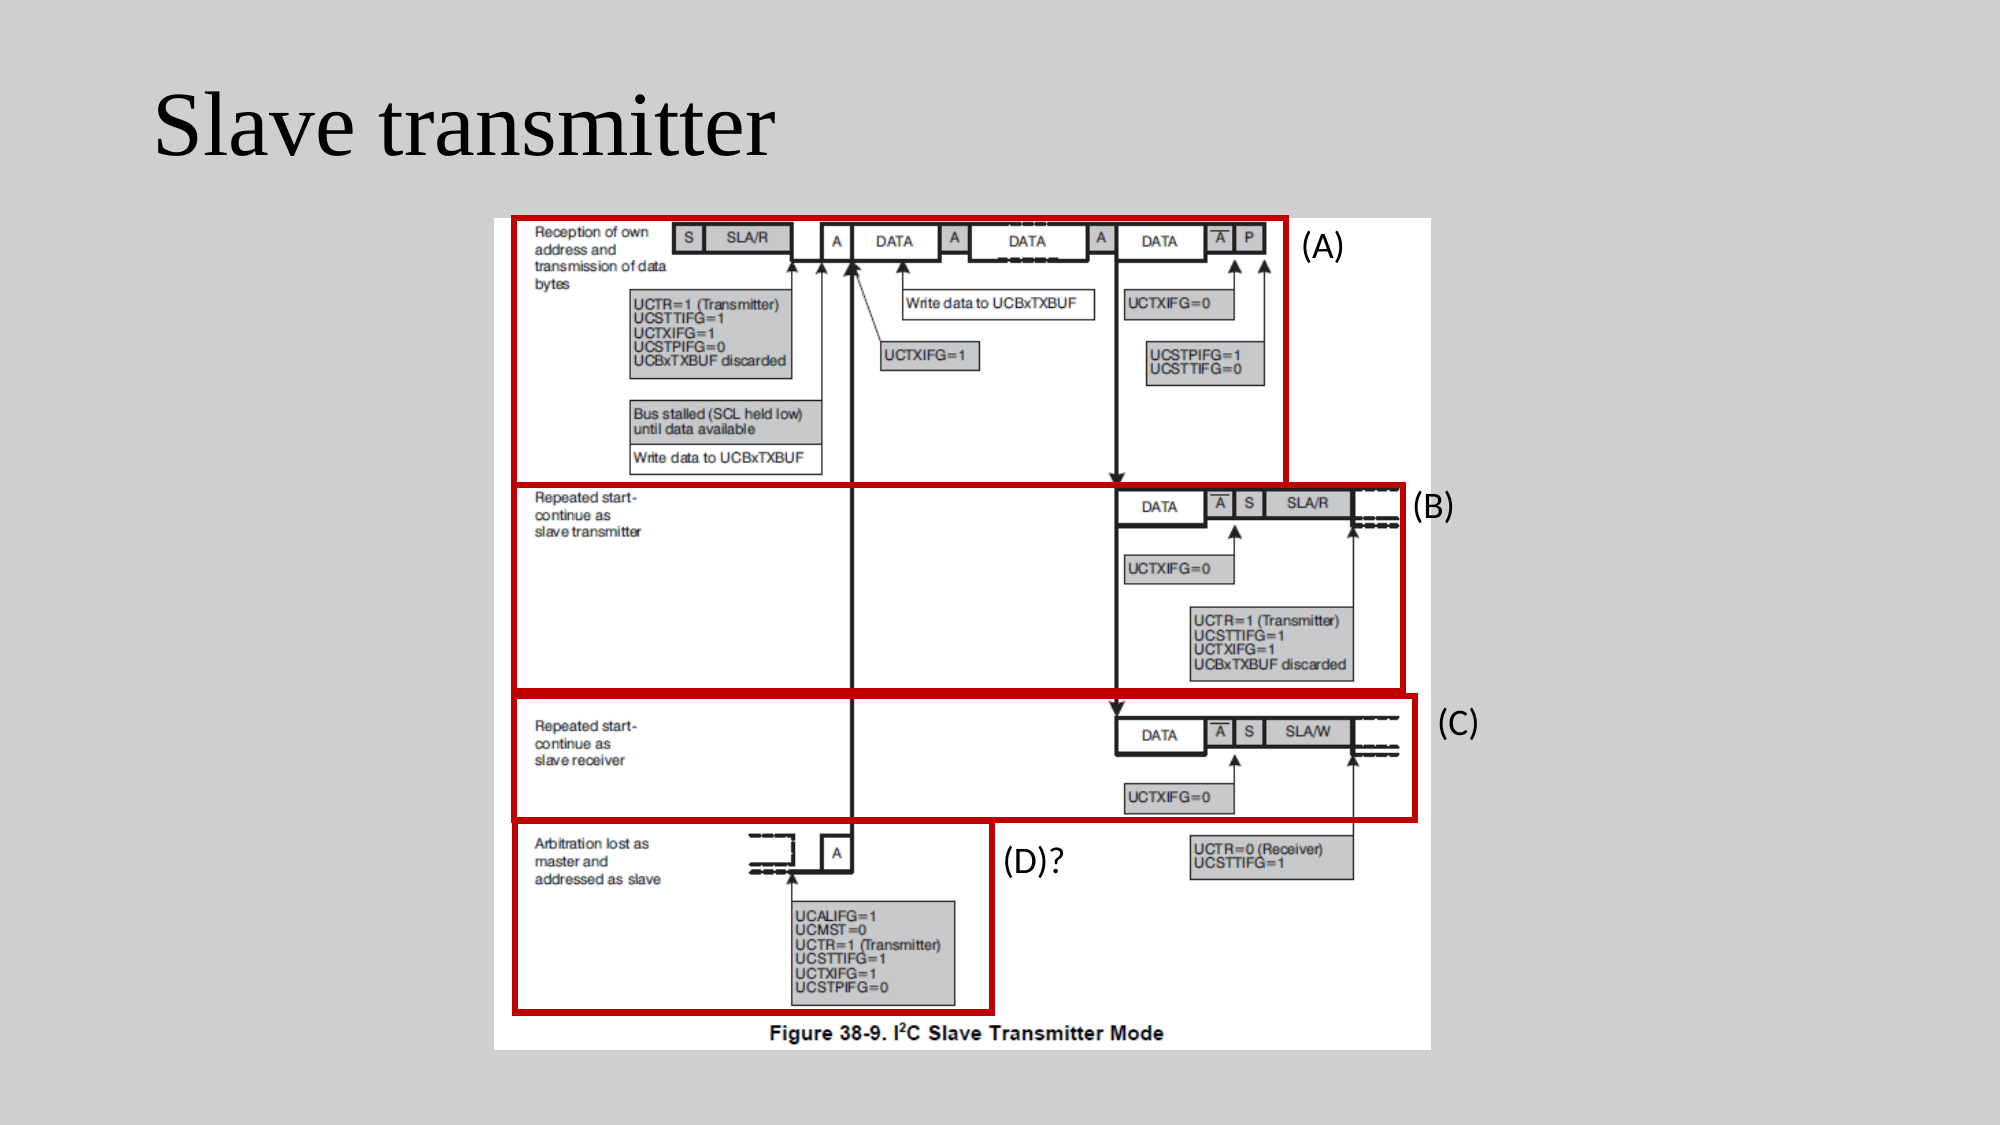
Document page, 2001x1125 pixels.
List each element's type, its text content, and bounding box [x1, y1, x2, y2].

text_box (C) [1431, 690, 1599, 750]
text_box (B) [1431, 473, 1574, 534]
title Slave transmitter [137, 59, 1863, 192]
text_box (A) [1286, 213, 1463, 274]
picture [494, 218, 1431, 1050]
